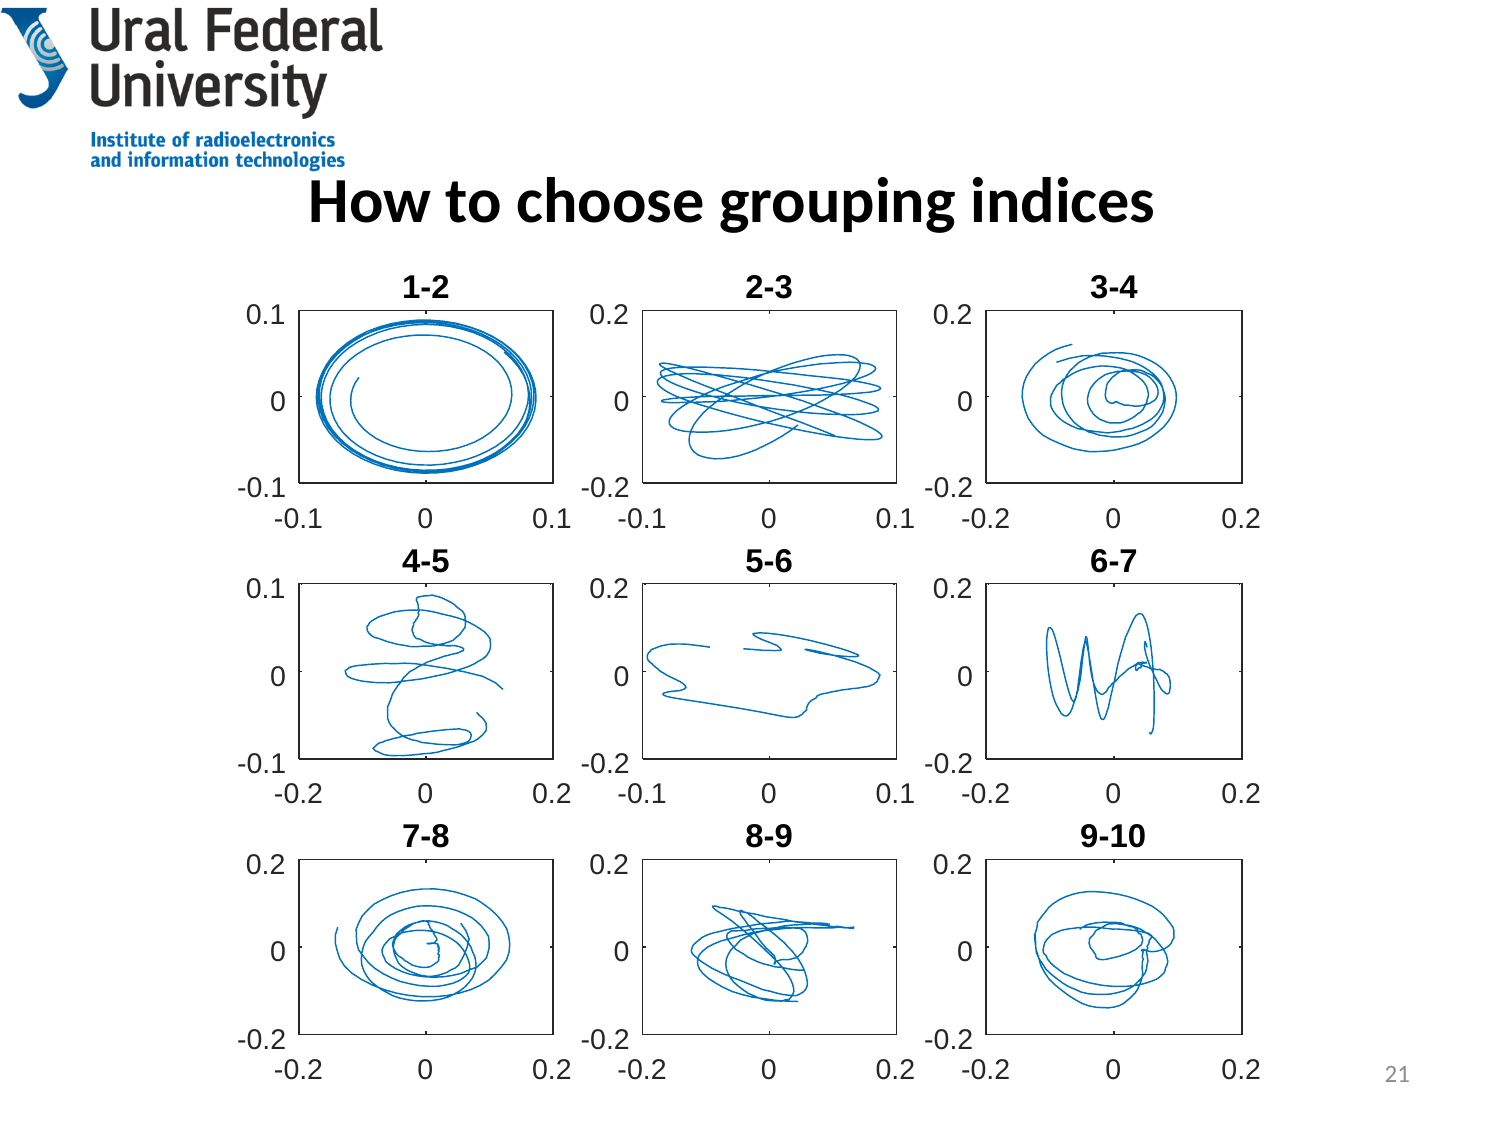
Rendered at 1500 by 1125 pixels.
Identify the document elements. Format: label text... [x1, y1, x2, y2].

picture [229, 255, 1270, 1090]
title How to choose grouping indices [29, 150, 1436, 244]
picture [0, 0, 384, 174]
slide_number 21 [1074, 1042, 1425, 1103]
